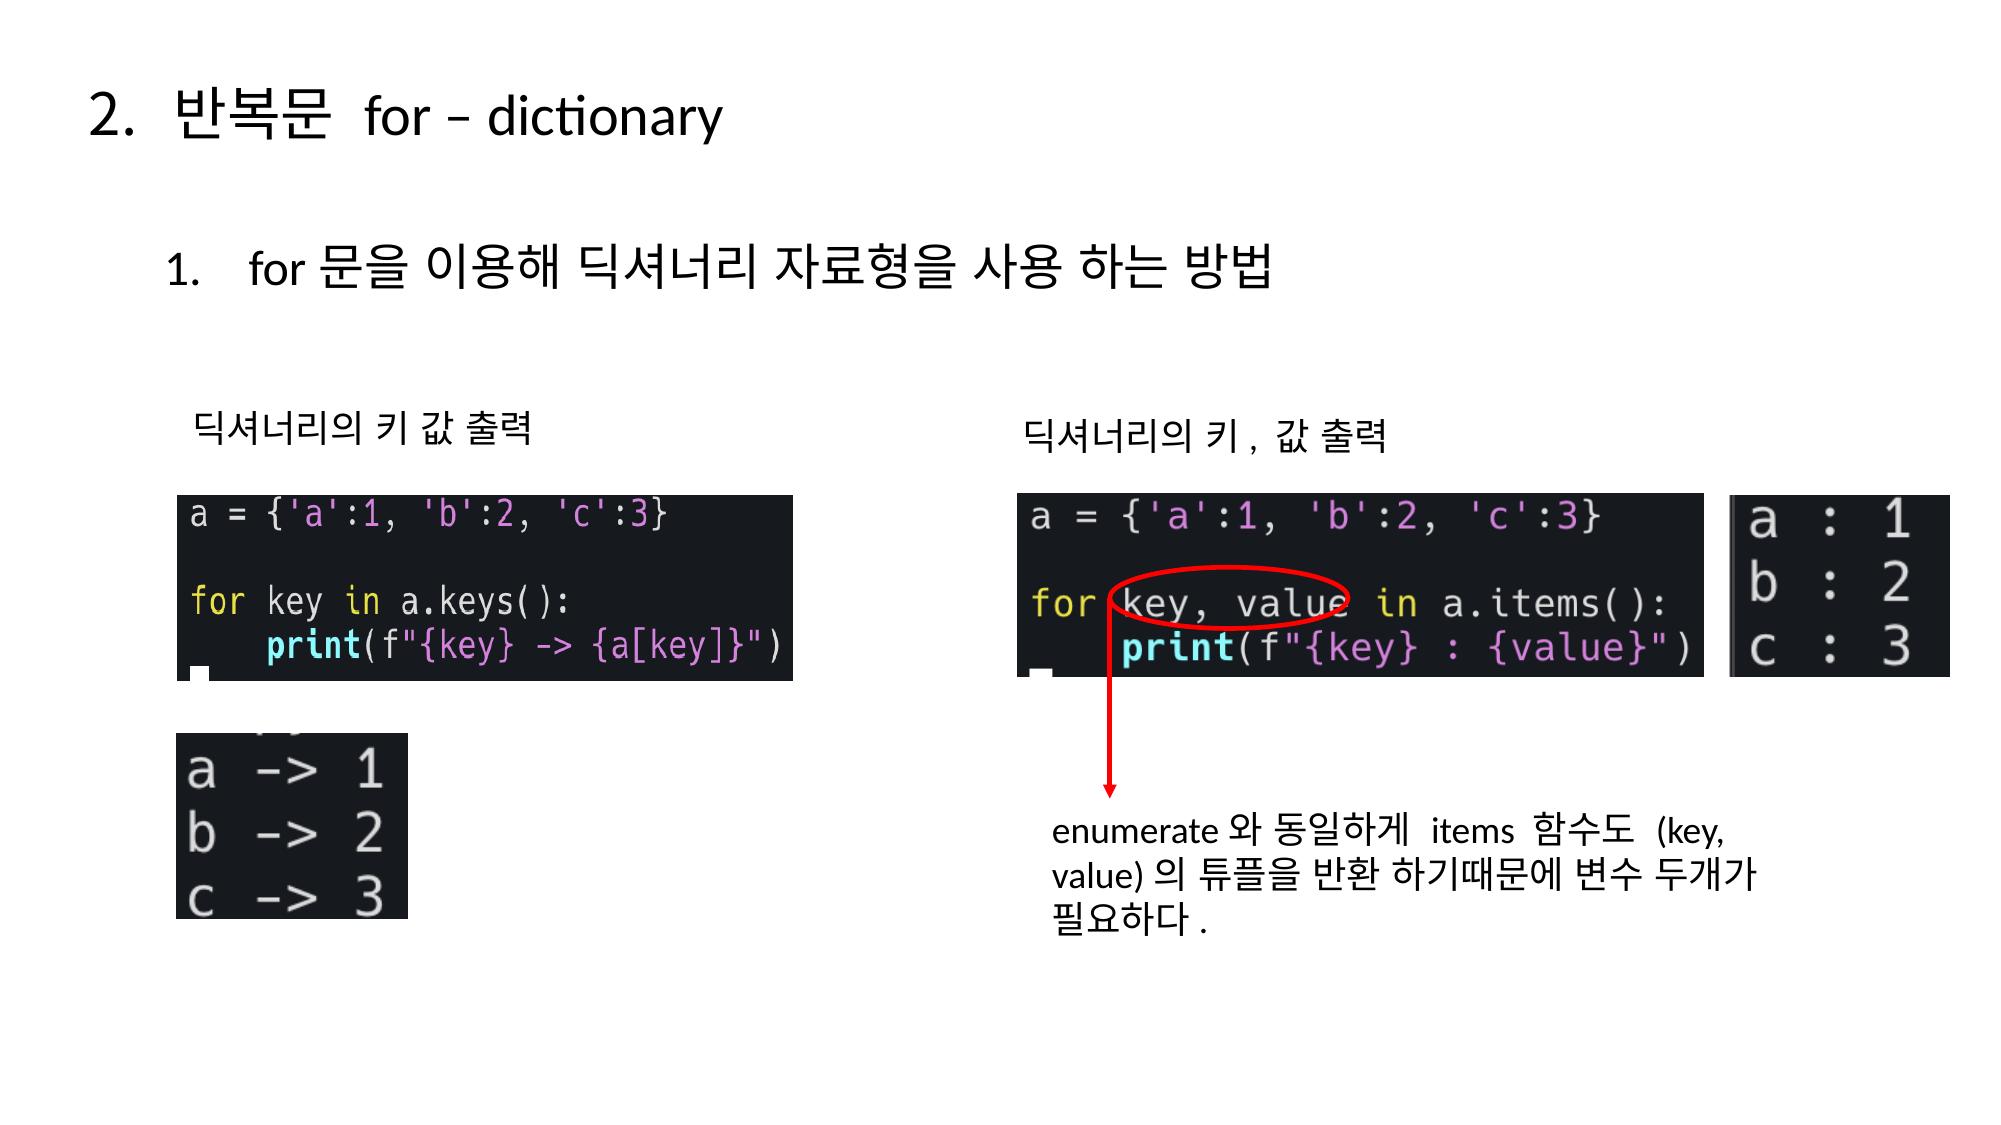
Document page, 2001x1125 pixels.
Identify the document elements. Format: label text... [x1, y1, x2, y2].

picture [1729, 495, 1950, 677]
picture [176, 733, 408, 919]
picture [1017, 493, 1704, 677]
text_box 딕셔너리의 키 값 출력 [177, 397, 586, 458]
picture [177, 495, 793, 681]
text_box enumerate와 동일하게 items 함수도 (key, value)의 튜플을 반환 하기때문에 변수 두개가 필요하다. [1037, 798, 1824, 949]
text_box 딕셔너리의 키, 값 출력 [1007, 405, 1463, 465]
list 반복문 for – dictionary for문을 이용해 딕셔너리 자료형을 사용 하는 방법 [74, 77, 1928, 1099]
